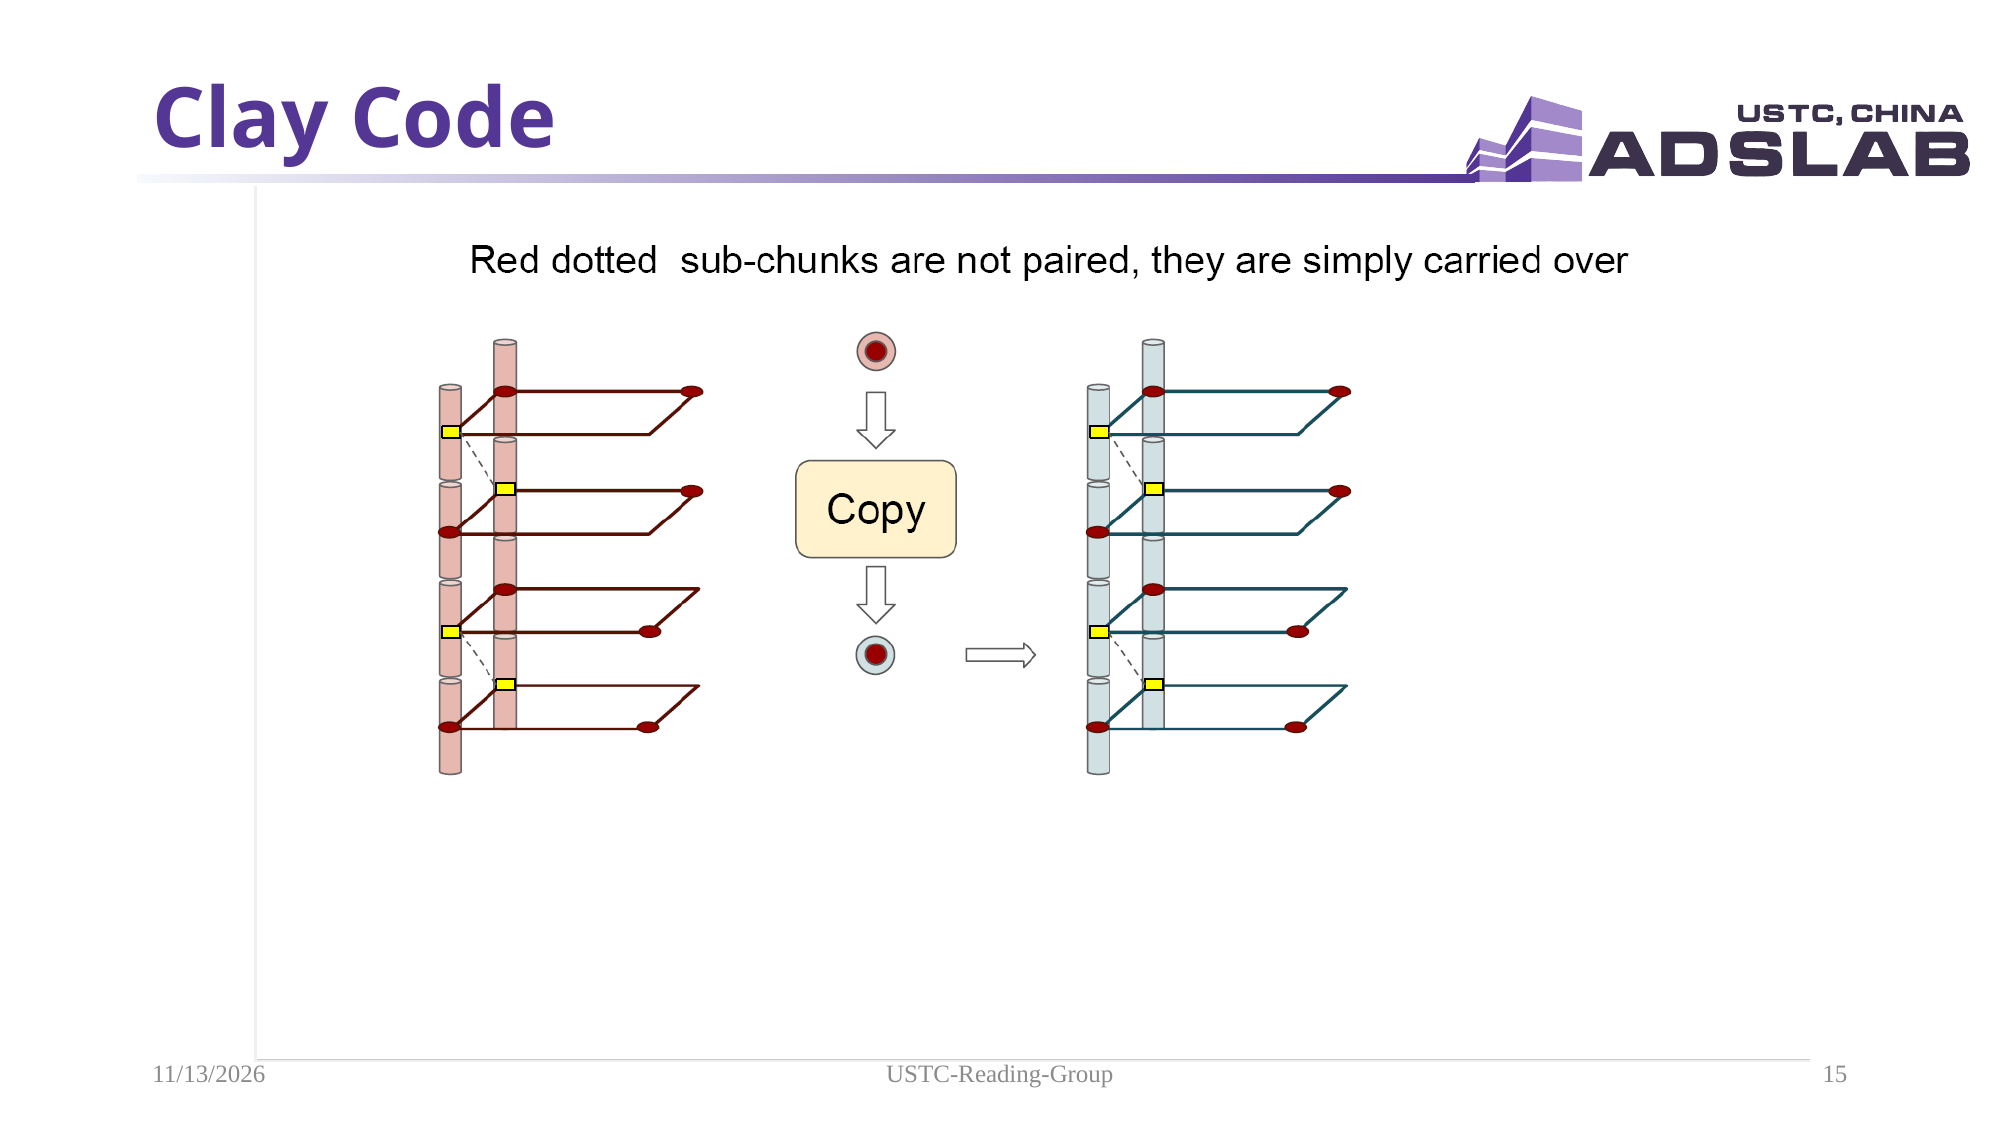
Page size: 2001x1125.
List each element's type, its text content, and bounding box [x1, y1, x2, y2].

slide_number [137, 1042, 588, 1103]
picture [1470, 93, 1976, 183]
title Clay Code [137, 63, 1863, 177]
picture [254, 186, 1811, 1062]
footer USTC-Reading-Group [662, 1062, 1338, 1103]
slide_number 15 [1412, 1042, 1863, 1103]
